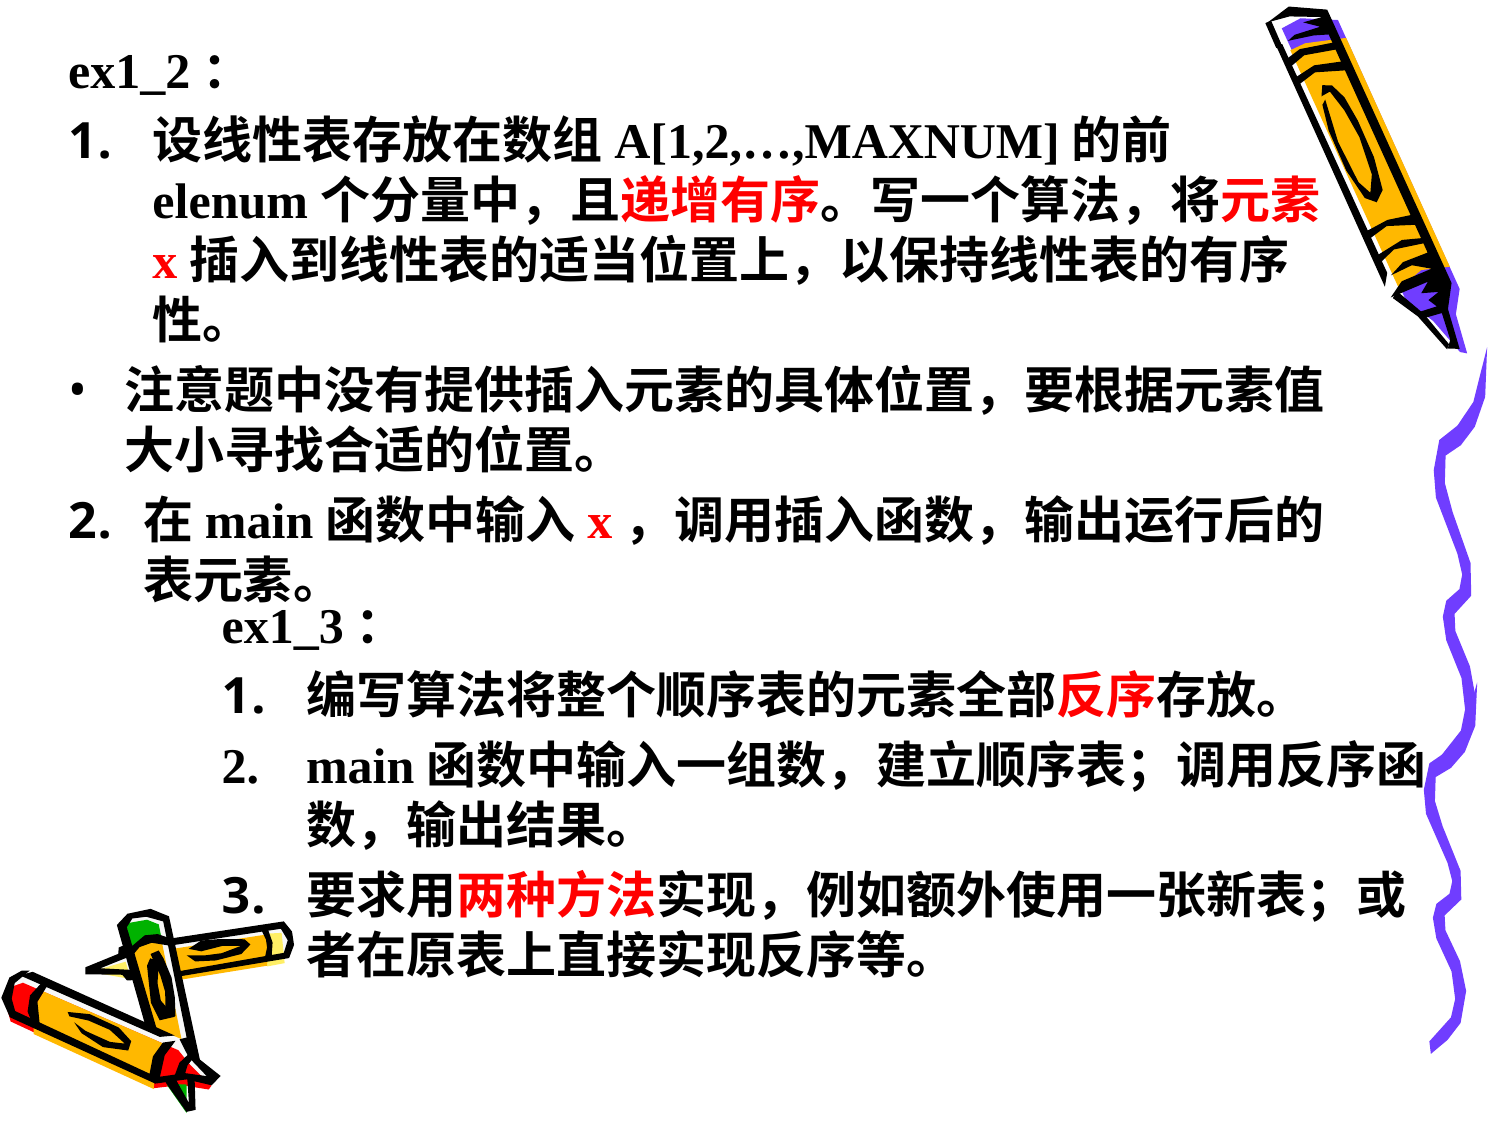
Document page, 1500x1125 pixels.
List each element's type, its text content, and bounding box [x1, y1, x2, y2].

list ex1_2： 设线性表存放在数组A[1,2,…,MAXNUM]的前elenum个分量中，且递增有序。写一个算法，将元素x插入到线性表的适当位置上，以保持线性表的有序性。 注意题中没有提供插入元素的具体位置，要根据元素值大小寻找合适的位置。 在main函数中输入x，调用插入函数，输出运行后的表元素。 [53, 30, 1341, 587]
text_box ex1_3： 编写算法将整个顺序表的元素全部反序存放。 main函数中输入一组数，建立顺序表；调用反序函数，输出结果。 要求用两种方法实现，例如额外使用一张新表；或者在原表上直接实现反序等。 [206, 597, 1469, 1005]
